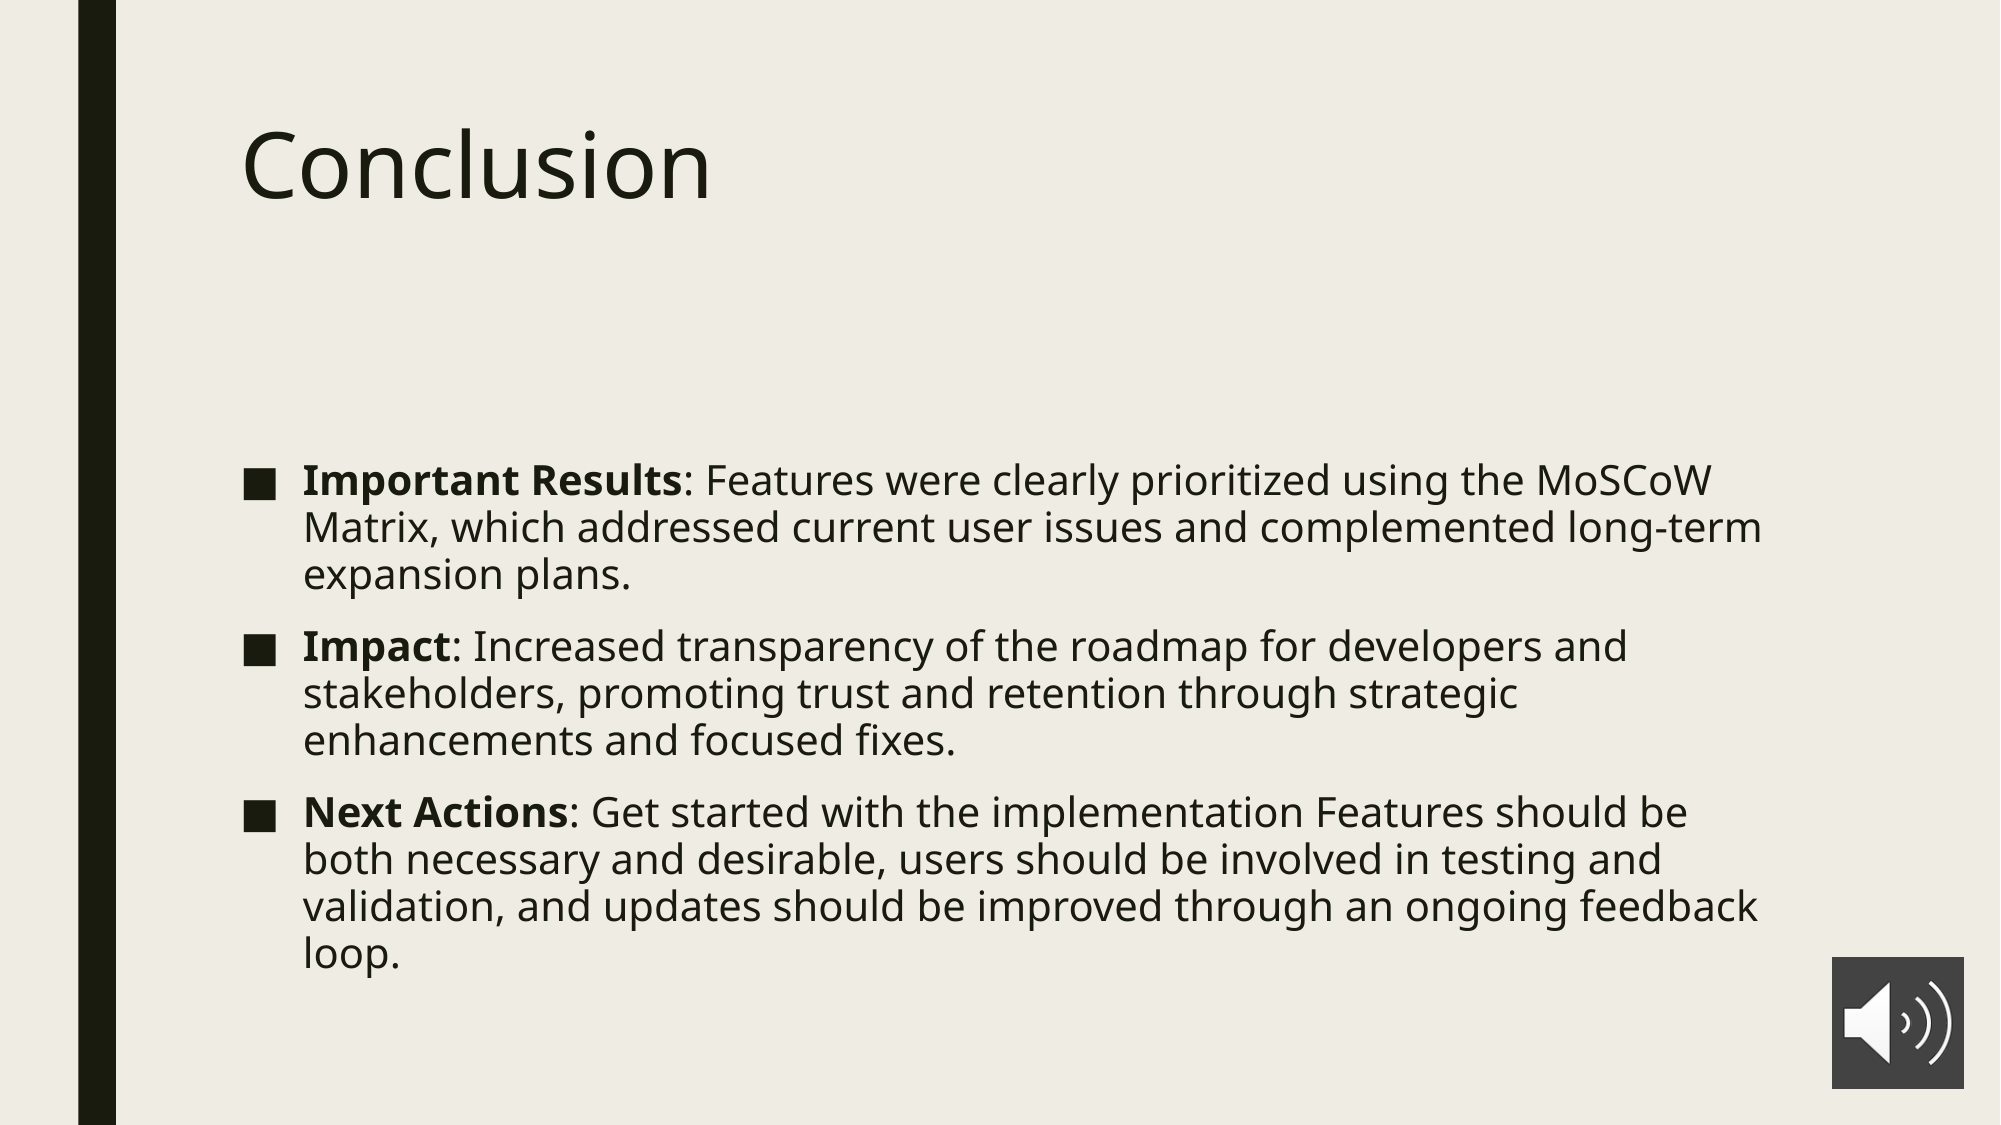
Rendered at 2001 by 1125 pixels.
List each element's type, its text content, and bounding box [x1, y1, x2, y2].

picture [1831, 956, 1965, 1090]
title Conclusion [225, 112, 1800, 357]
list Important Results: Features were clearly prioritized using the MoSCoW Matrix, which addressed current user issues and complemented long-term expansion plans. Impact: Increased transparency of the roadmap for developers and stakeholders, promoting trust and retention through strategic enhancements and focused fixes. Next Actions: Get started with the implementation Features should be both necessary and desirable, users should be involved in testing and validation, and updates should be improved through an ongoing feedback loop. [225, 375, 1800, 963]
